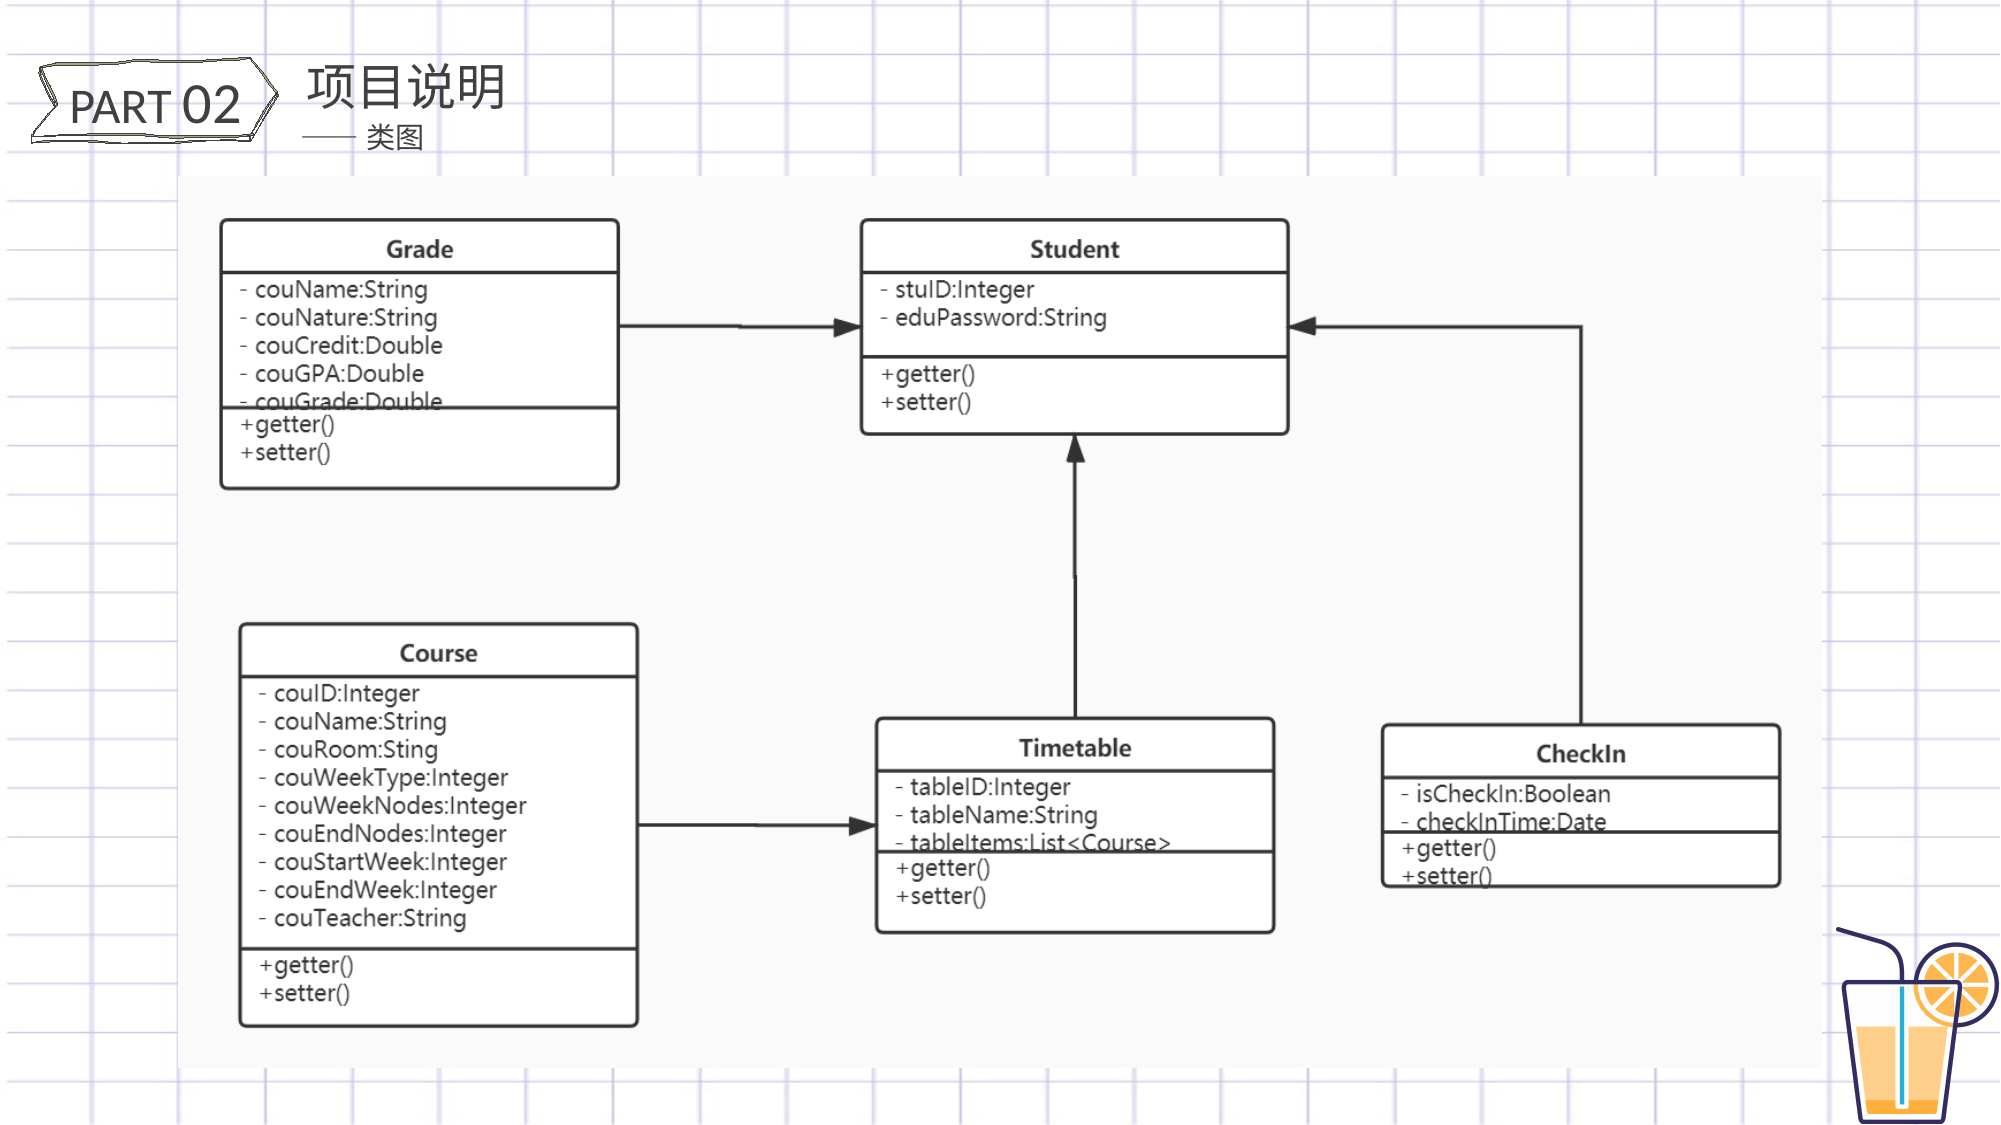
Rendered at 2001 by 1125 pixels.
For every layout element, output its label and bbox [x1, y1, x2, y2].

text_box [31, 57, 285, 144]
picture [0, 0, 2000, 1125]
text_box [285, 48, 1197, 163]
